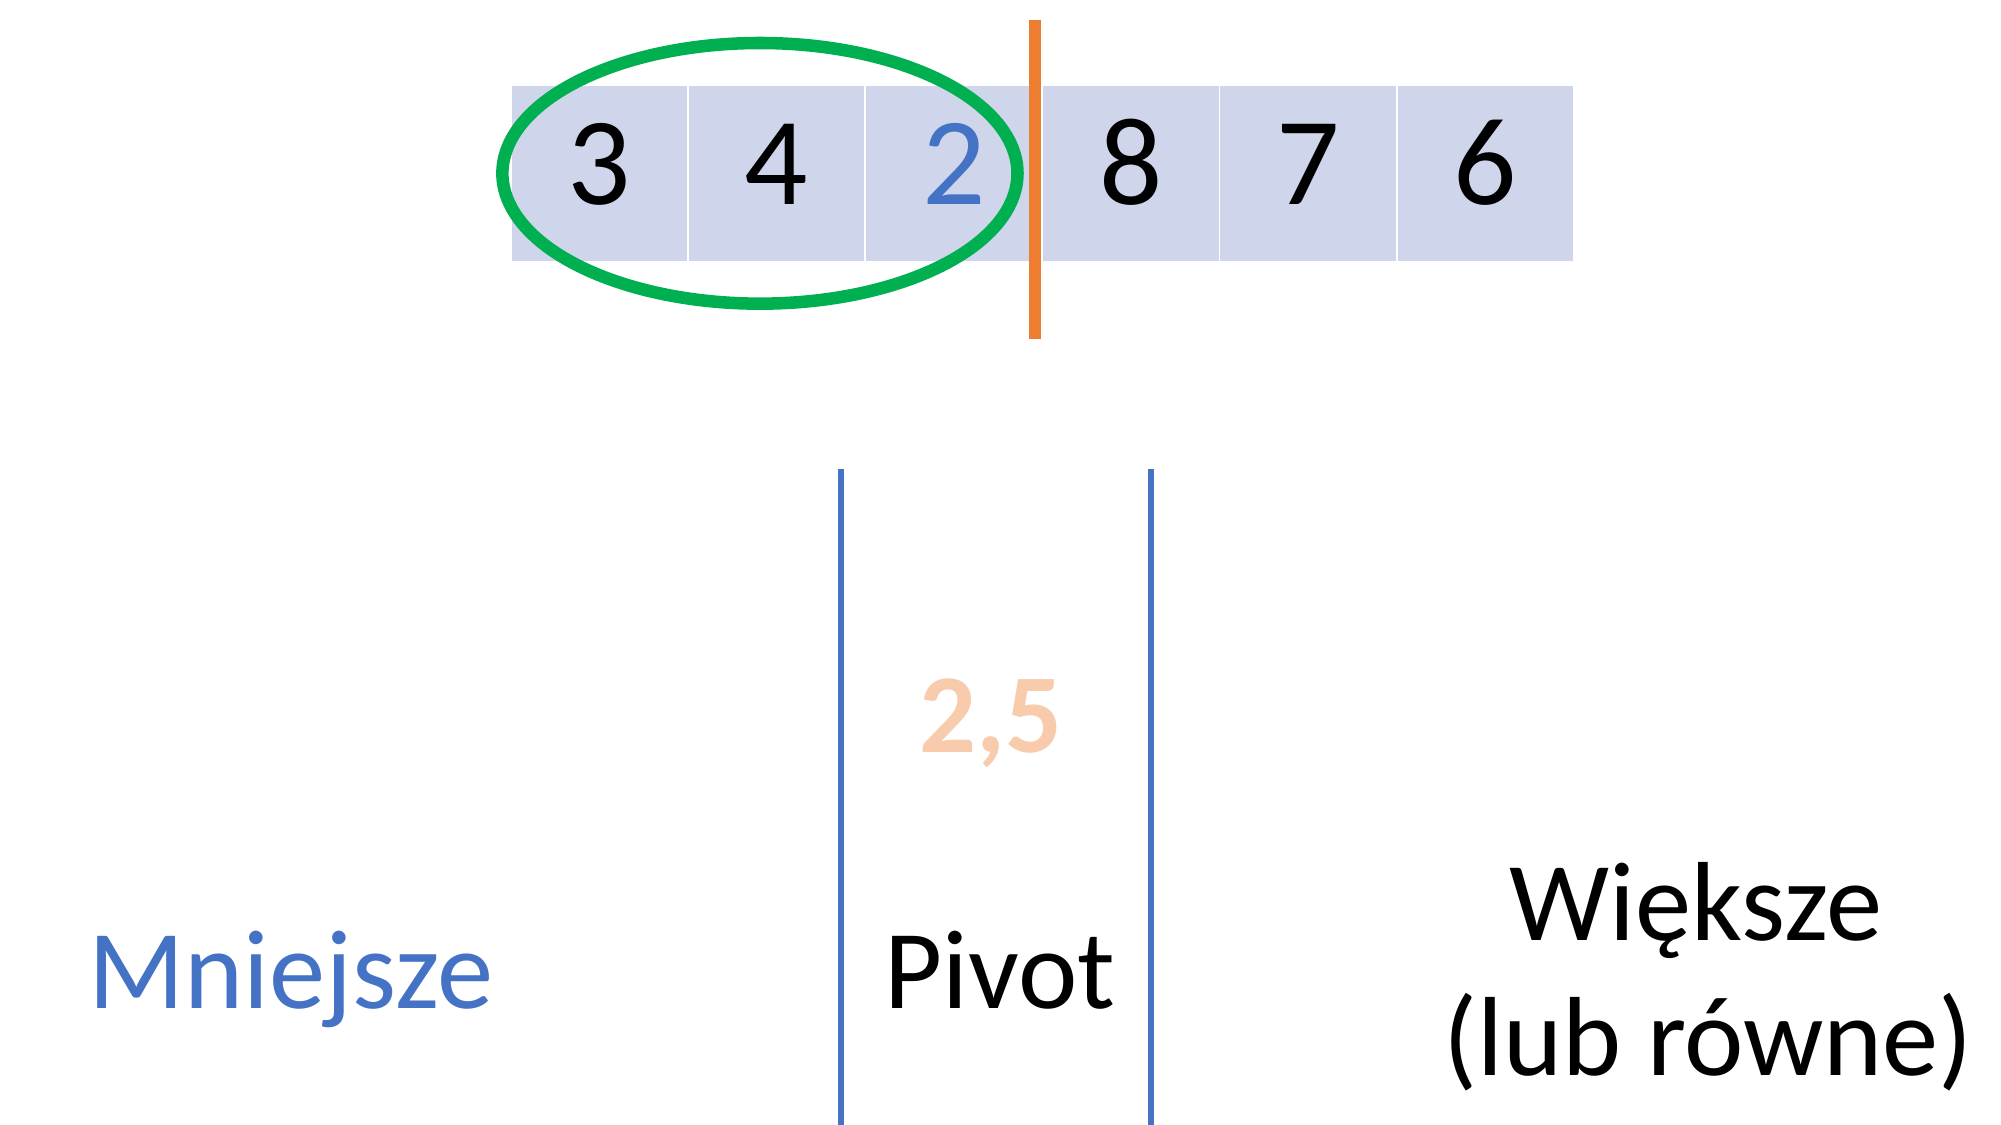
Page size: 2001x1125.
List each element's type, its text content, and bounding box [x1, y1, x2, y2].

text_box Pivot [869, 888, 1131, 1039]
table_header 7 [1220, 86, 1396, 261]
text_box Większe (lub równe) [1428, 820, 1989, 1106]
table_header 3 [512, 86, 564, 134]
table_header 6 [1398, 86, 1573, 261]
table_header 8 [1043, 86, 1219, 261]
table_header 2 [955, 86, 1029, 261]
table_header 3 [512, 213, 565, 261]
text_box [501, 41, 1019, 305]
text_box 2,5 [904, 632, 1078, 783]
text_box Mniejsze [73, 888, 509, 1039]
